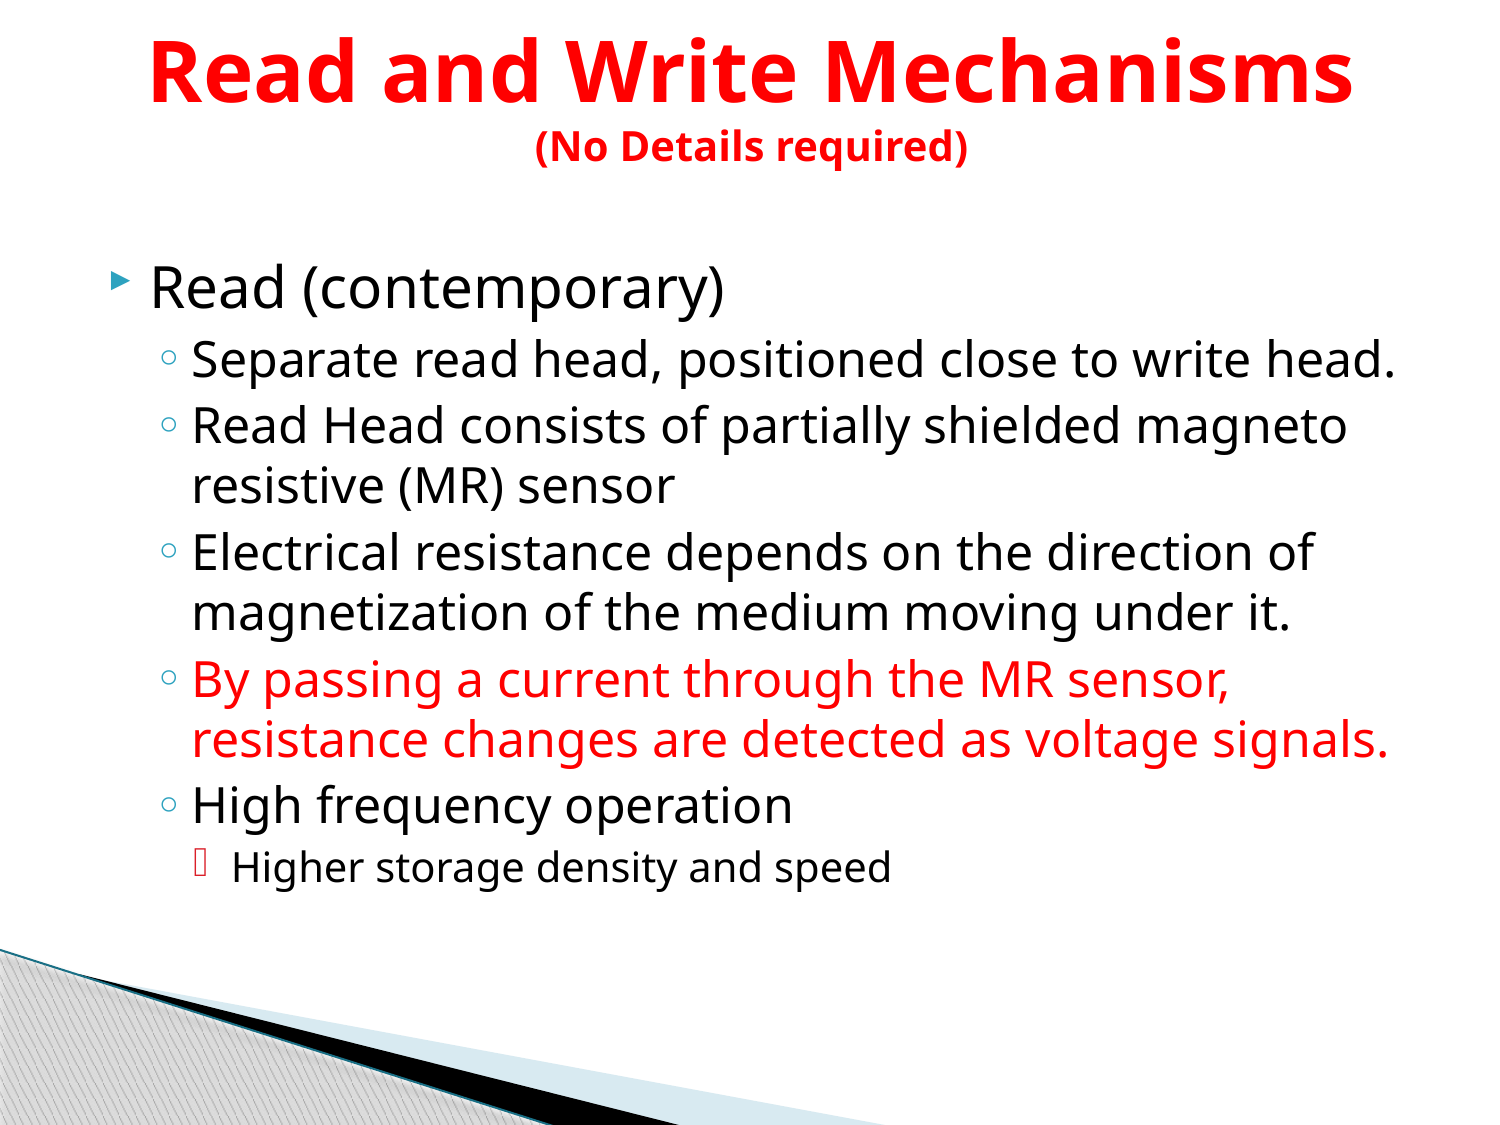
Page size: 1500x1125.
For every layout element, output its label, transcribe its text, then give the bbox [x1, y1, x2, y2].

title Read and Write Mechanisms (No Details required) [76, 0, 1427, 188]
list Read (contemporary) Separate read head, positioned close to write head. Read Head consists of partially shielded magneto resistive (MR) sensor Electrical resistance depends on the direction of magnetization of the medium moving under it. By passing a current through the MR sensor, resistance changes are detected as voltage signals. High frequency operation Higher storage density and speed [75, 243, 1425, 986]
